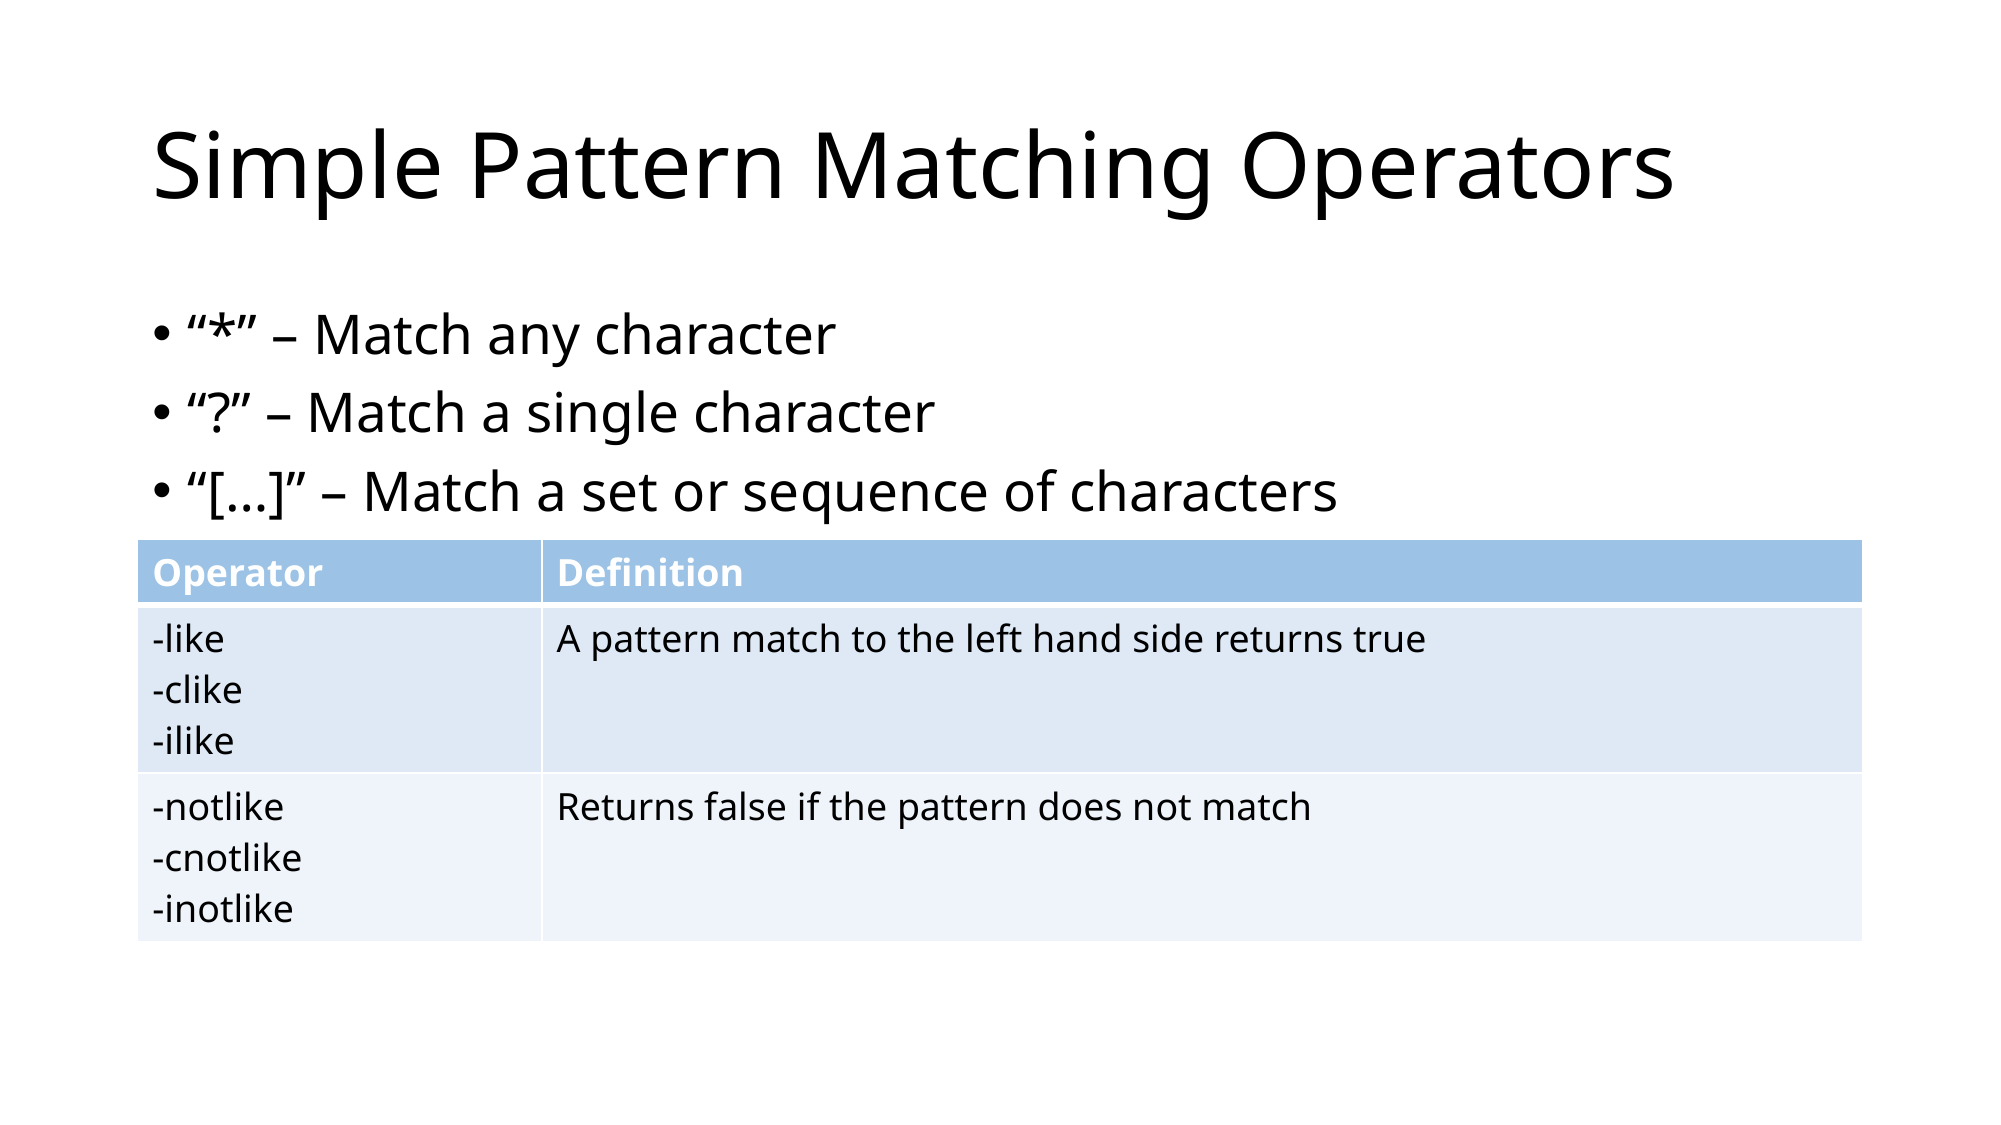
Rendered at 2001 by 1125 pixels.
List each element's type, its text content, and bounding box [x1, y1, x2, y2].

table_cell A pattern match to the left hand side returns true [543, 608, 1862, 772]
table_cell Returns false if the pattern does not match [543, 774, 1862, 941]
list “*” – Match any character “?” – Match a single character “[…]” – Match a set or sequence of characters [137, 299, 1863, 533]
table_header Definition [543, 540, 1862, 602]
table_cell -like -clike -ilike [138, 608, 541, 772]
table_cell -notlike -cnotlike -inotlike [138, 774, 541, 941]
table_header Operator [138, 540, 541, 602]
title Simple Pattern Matching Operators [137, 59, 1863, 278]
